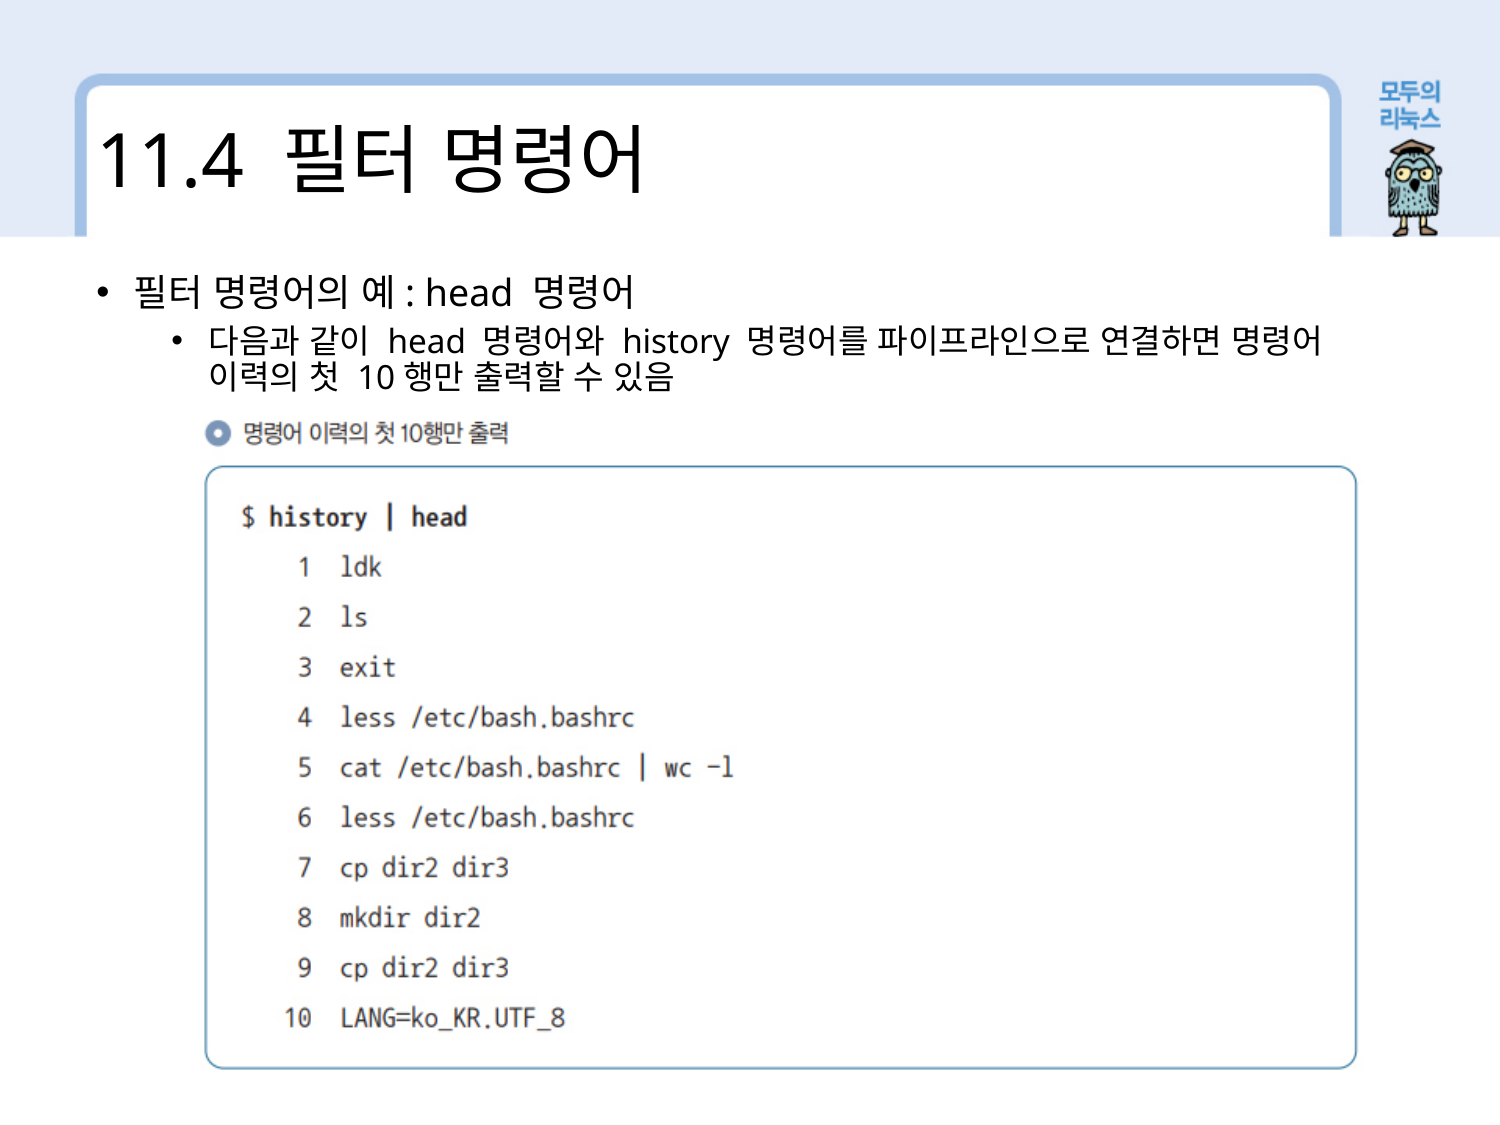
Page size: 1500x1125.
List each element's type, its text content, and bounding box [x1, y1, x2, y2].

text_box 11.4 필터 명령어 [81, 115, 1335, 221]
text_box 필터 명령어의 예: head 명령어 다음과 같이 head 명령어와 history 명령어를 파이프라인으로 연결하면 명령어 이력의 첫 10행만 출력할 수 있음 [81, 266, 1363, 1024]
picture [0, 0, 1500, 1125]
